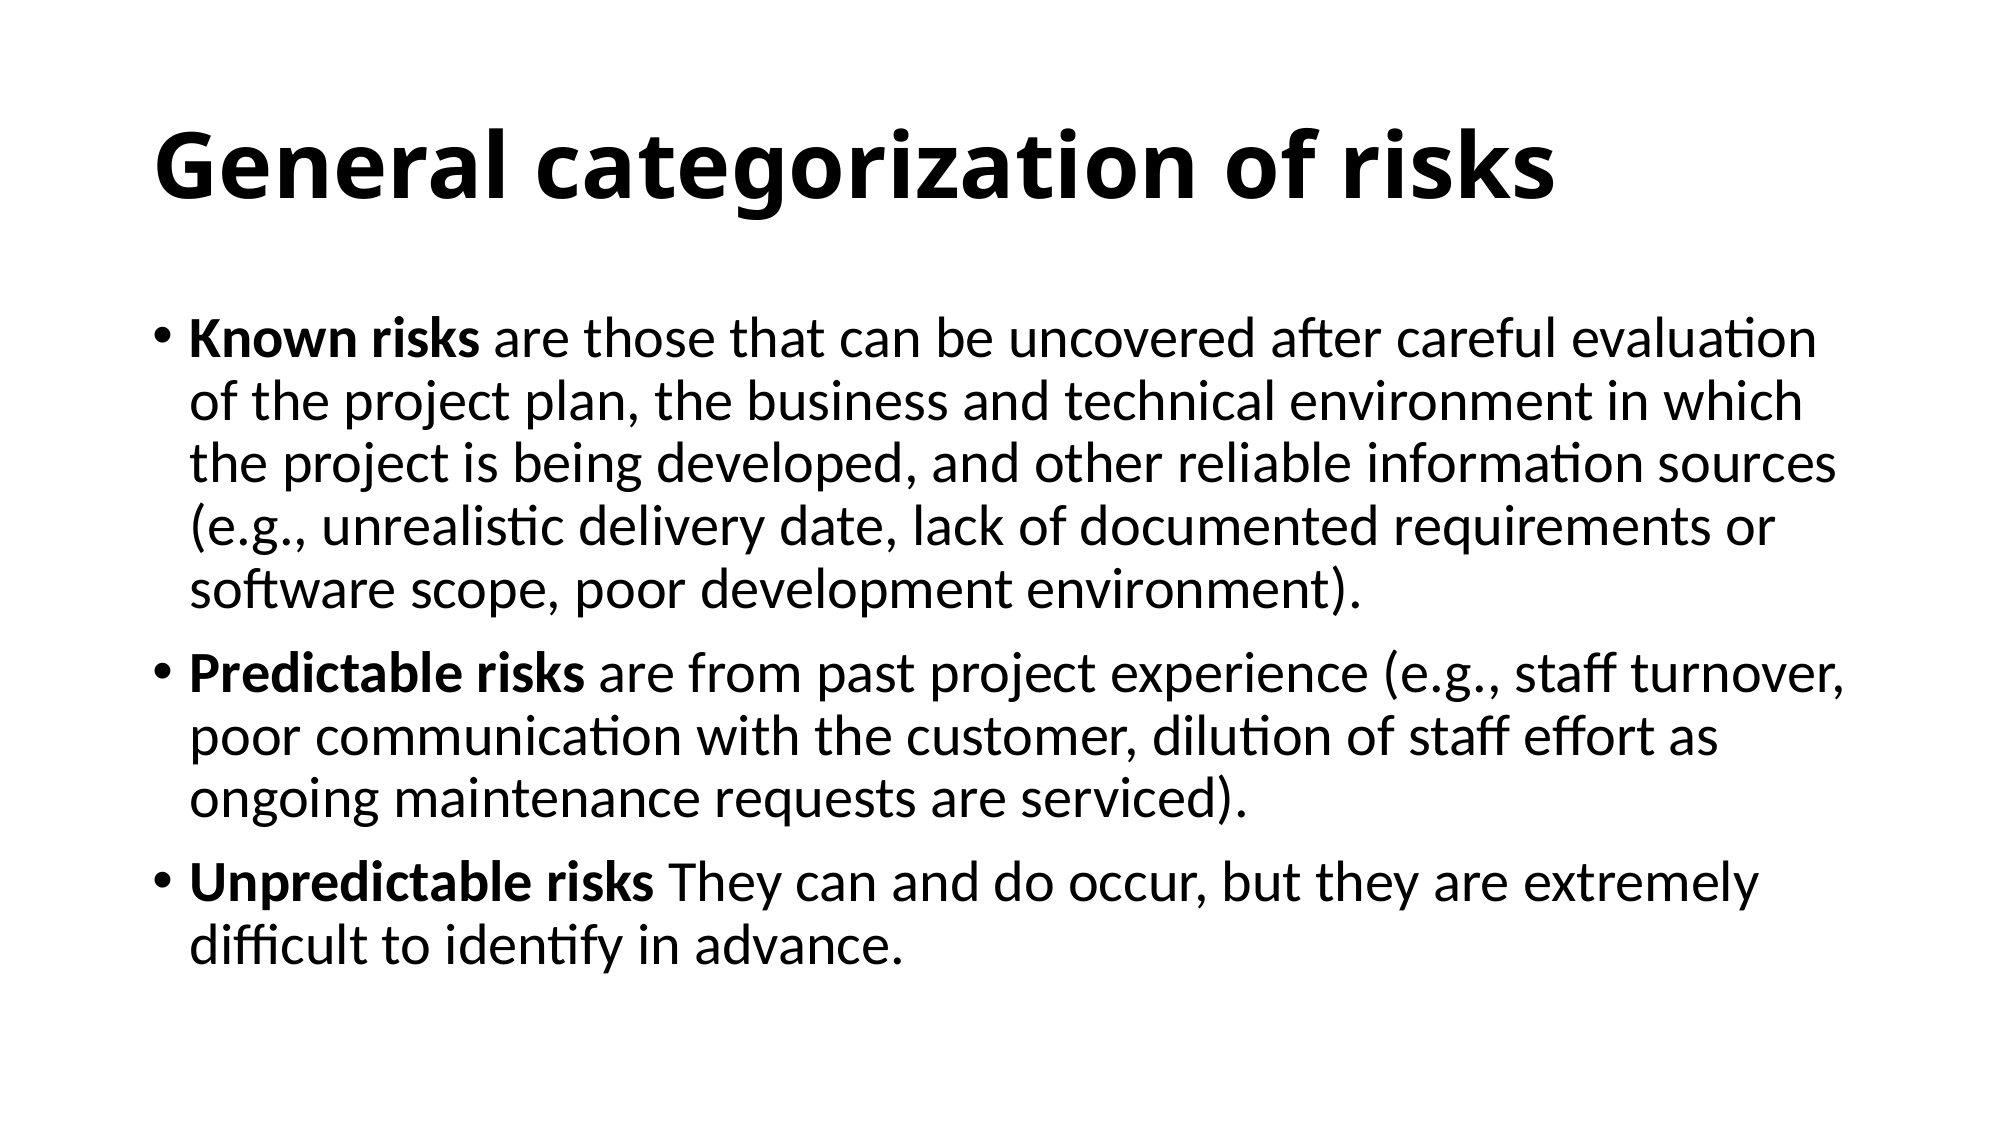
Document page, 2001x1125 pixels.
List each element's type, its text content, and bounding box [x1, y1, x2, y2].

list Known risks are those that can be uncovered after careful evaluation of the project plan, the business and technical environment in which the project is being developed, and other reliable information sources (e.g., unrealistic delivery date, lack of documented requirements or software scope, poor development environment). Predictable risks are from past project experience (e.g., staff turnover, poor communication with the customer, dilution of staff effort as ongoing maintenance requests are serviced). Unpredictable risks They can and do occur, but they are extremely difficult to identify in advance. [137, 299, 1863, 1014]
title General categorization of risks [137, 59, 1863, 278]
